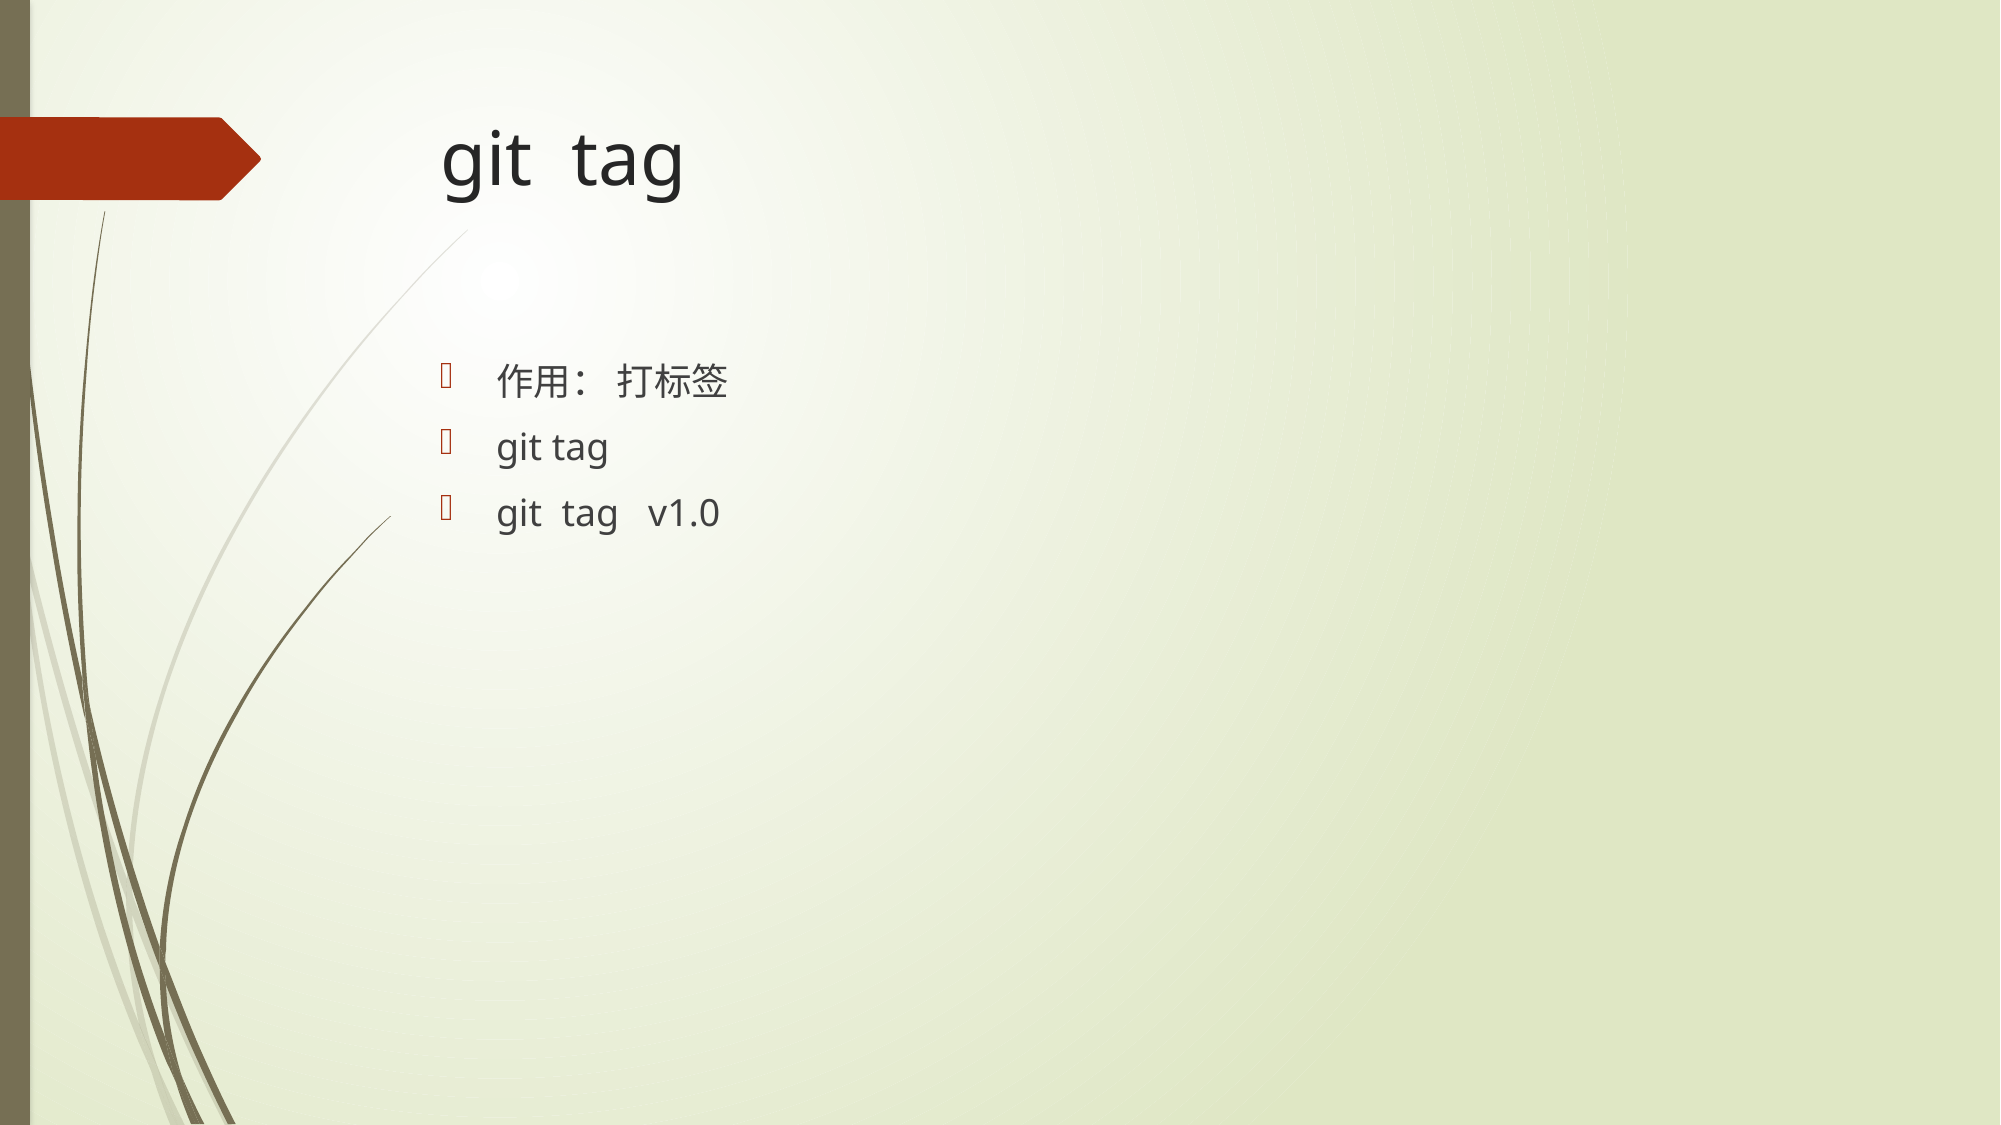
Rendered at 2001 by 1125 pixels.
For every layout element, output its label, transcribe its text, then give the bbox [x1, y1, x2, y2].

list 作用： 打标签 git tag git tag v1.0 [424, 350, 1888, 970]
title git tag [425, 102, 1888, 313]
